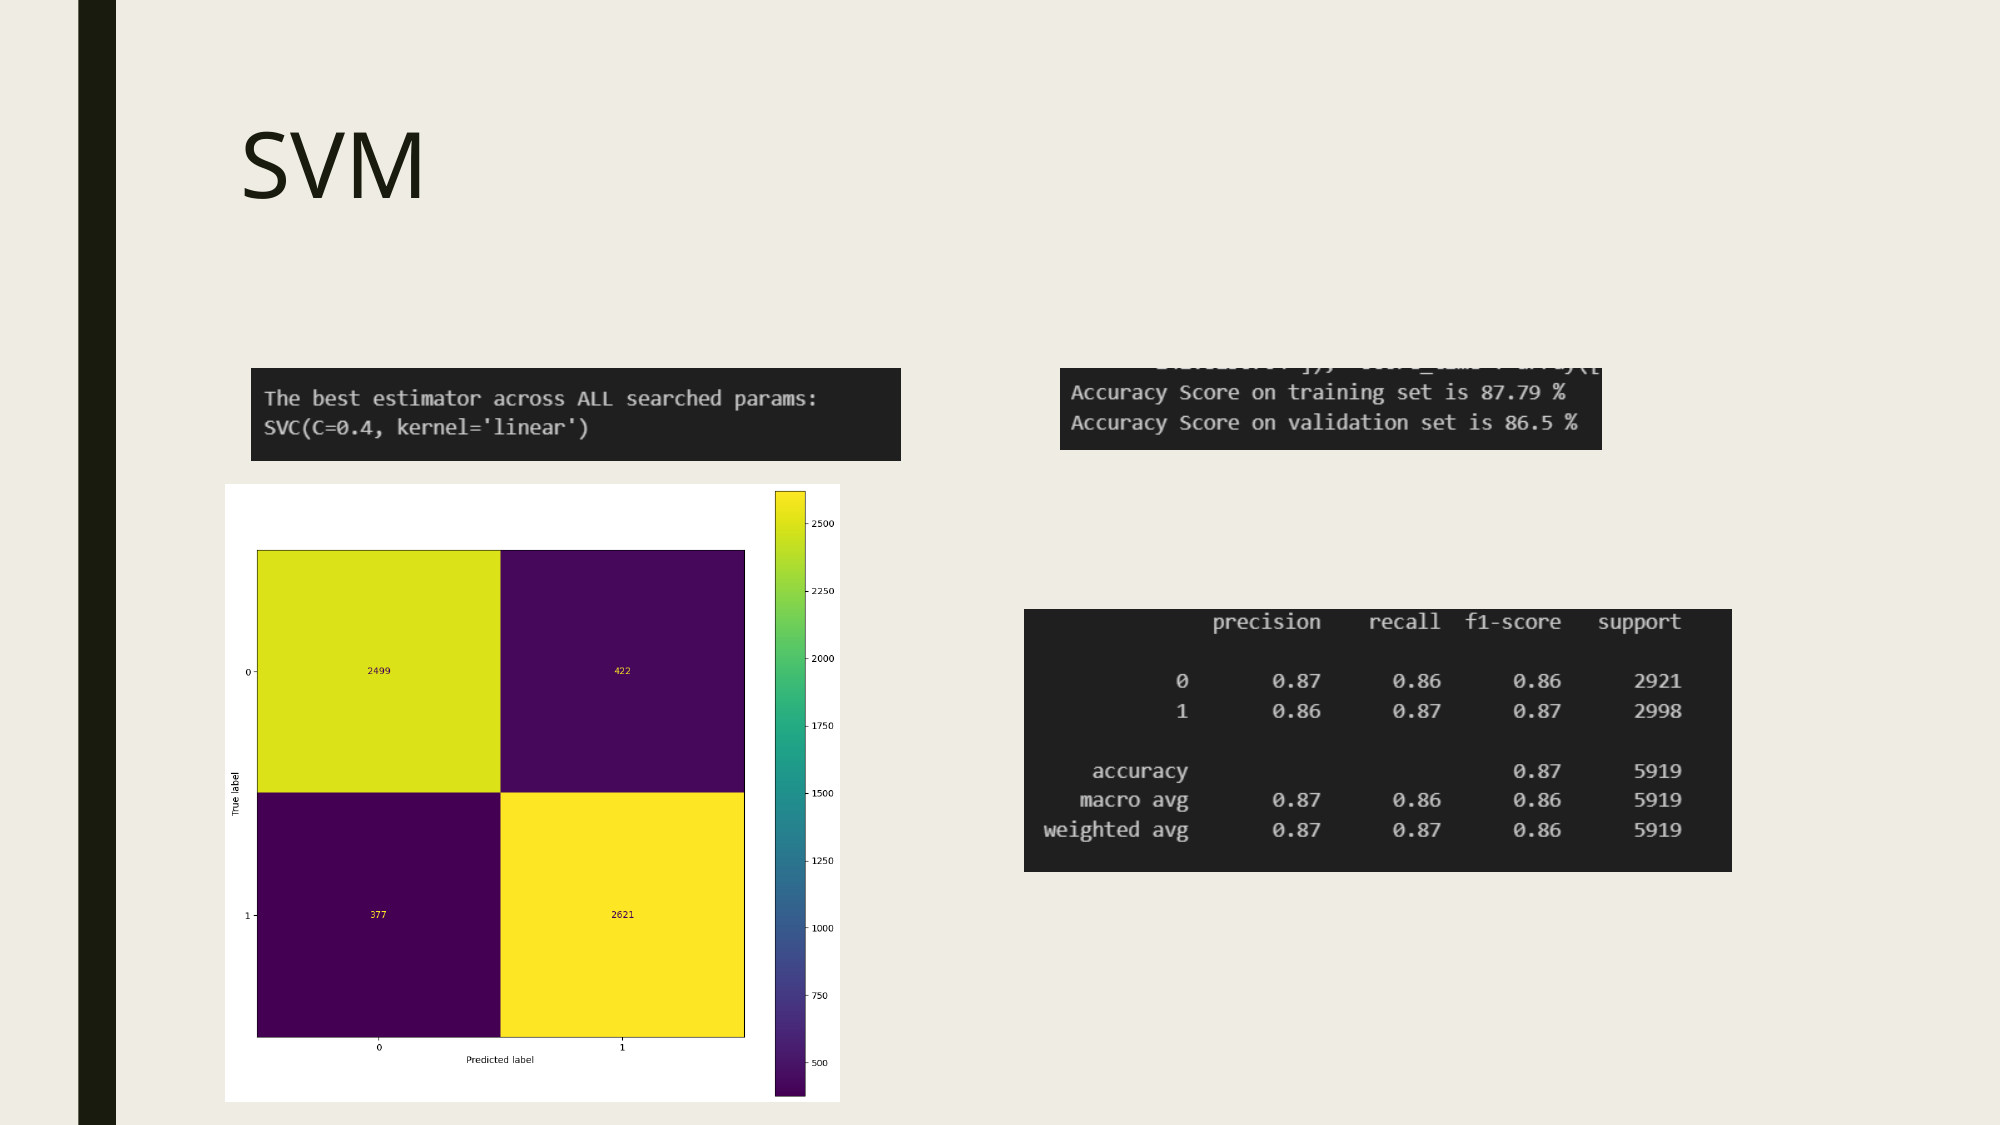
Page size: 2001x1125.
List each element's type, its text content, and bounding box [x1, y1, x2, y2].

picture [224, 483, 840, 1102]
title SVM [225, 112, 1800, 357]
picture [1024, 609, 1732, 872]
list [251, 368, 901, 461]
picture [1060, 368, 1602, 450]
